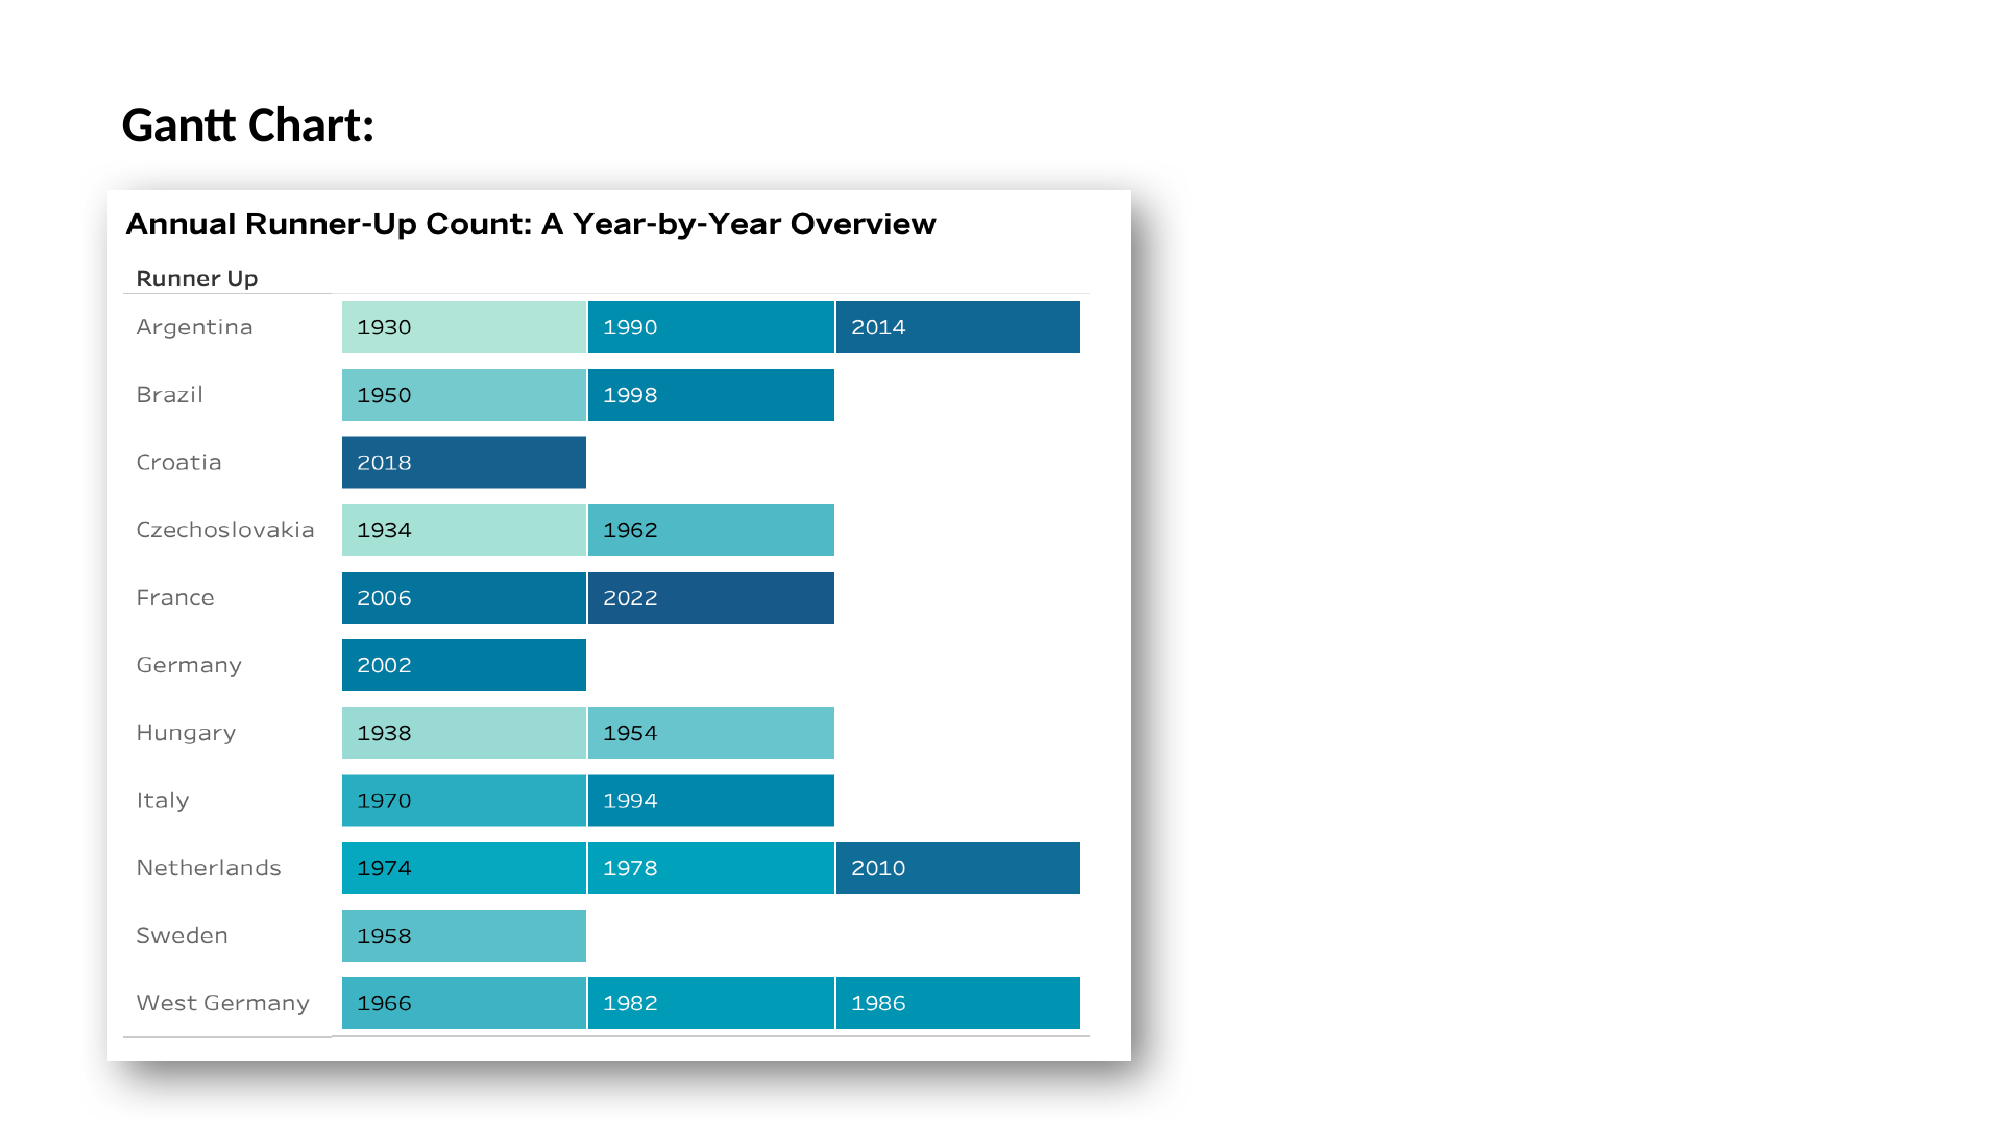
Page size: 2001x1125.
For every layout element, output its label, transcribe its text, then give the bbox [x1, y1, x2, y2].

text_box Gantt Chart: [106, 84, 1893, 160]
picture [107, 190, 1131, 1061]
